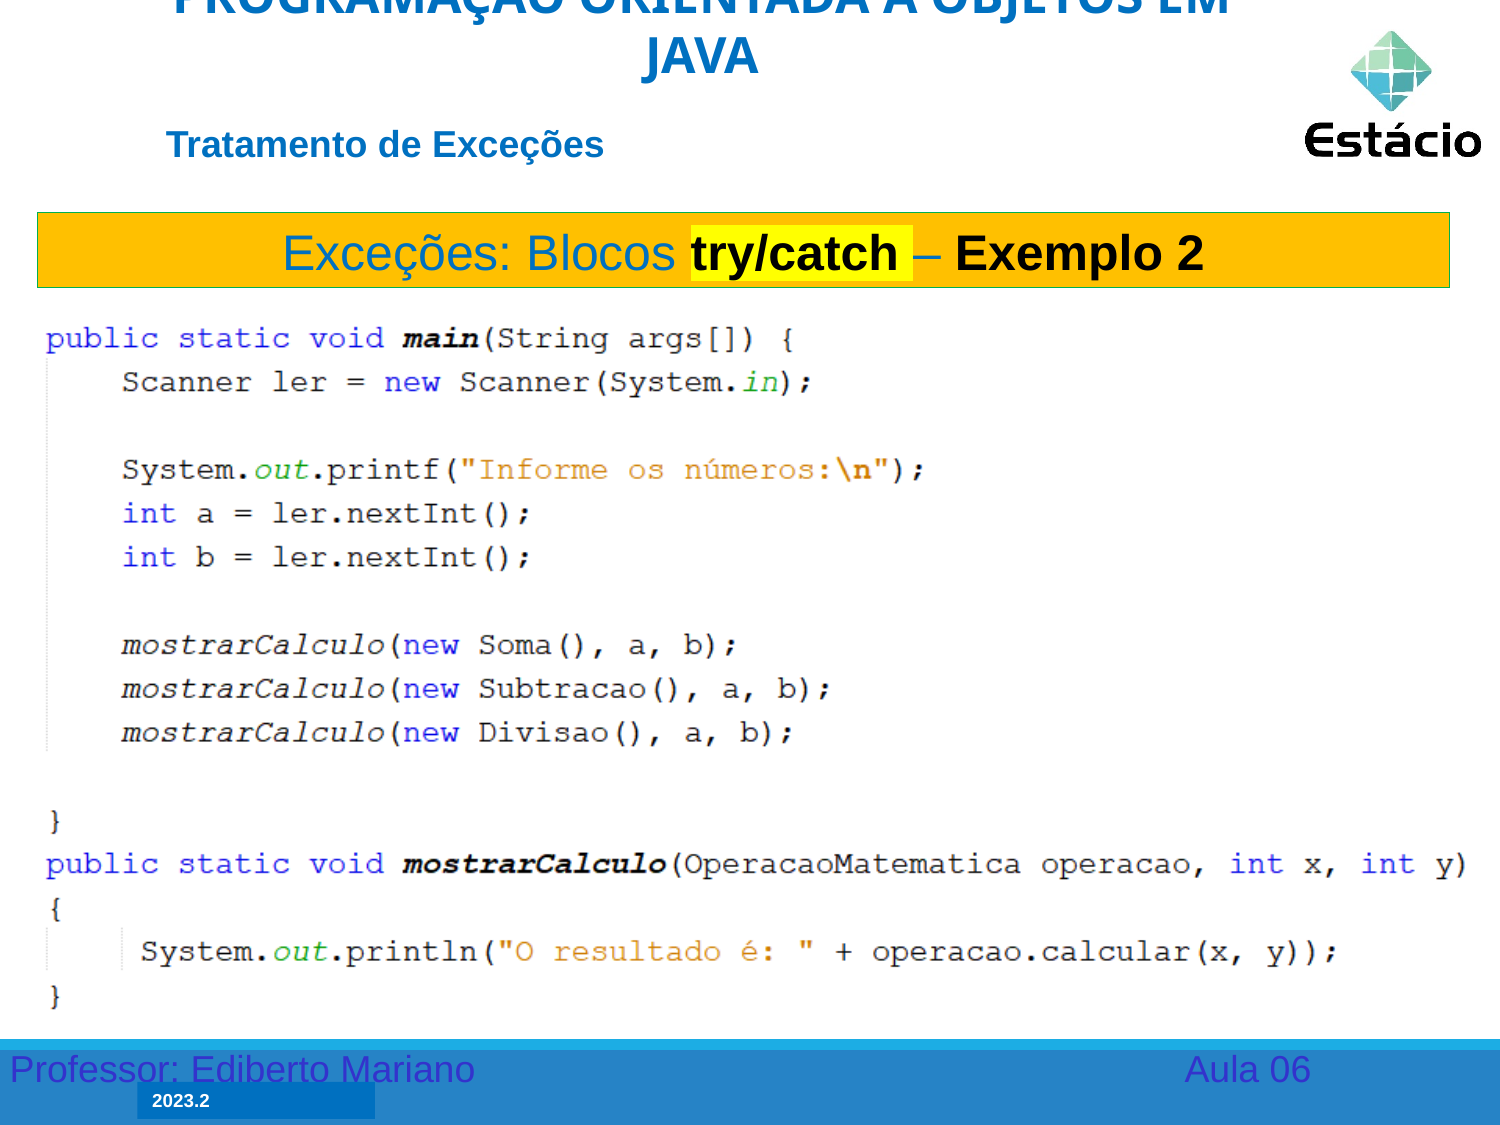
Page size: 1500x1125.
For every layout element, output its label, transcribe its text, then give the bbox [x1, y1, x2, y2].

text_box PROGRAMAÇÃO ORIENTADA A OBJETOS EM JAVA [155, 12, 1250, 91]
picture [37, 321, 1468, 1025]
picture [1305, 29, 1481, 157]
text_box Exceções: Blocos try/catch – Exemplo 2 [37, 212, 1450, 288]
text_box Tratamento de Exceções [150, 112, 875, 173]
